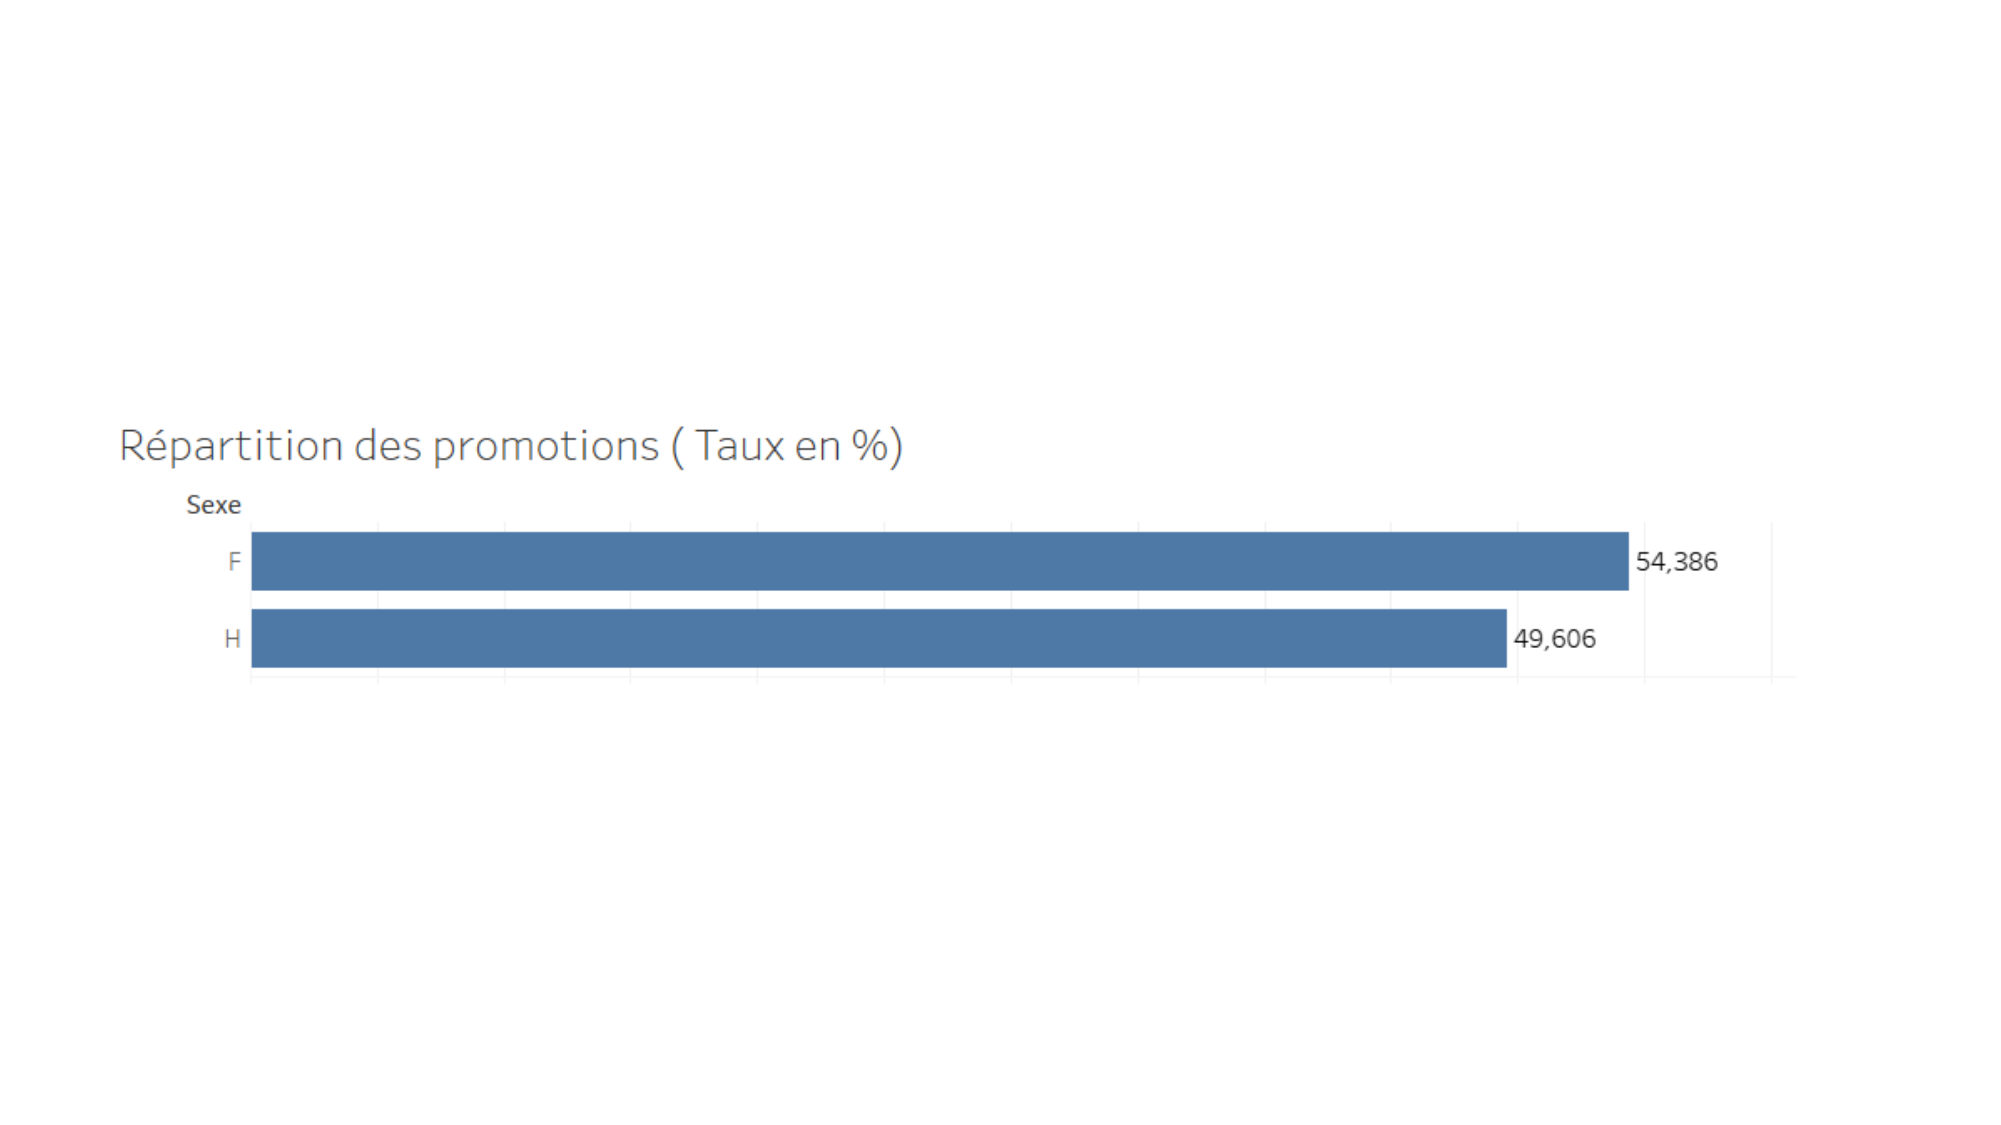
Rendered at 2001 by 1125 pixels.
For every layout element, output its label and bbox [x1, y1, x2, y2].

list [105, 410, 1895, 715]
